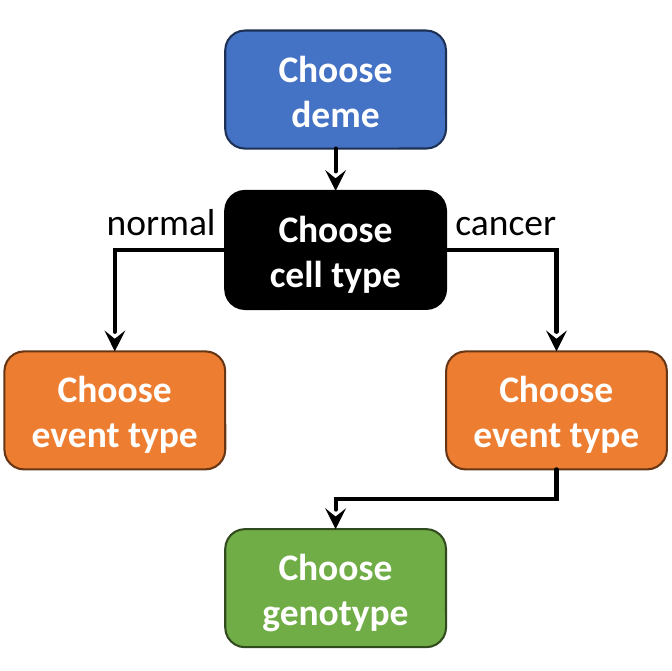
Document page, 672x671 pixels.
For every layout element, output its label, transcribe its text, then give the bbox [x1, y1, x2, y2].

text_box cancer [440, 190, 572, 251]
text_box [416, 388, 476, 610]
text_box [446, 249, 557, 352]
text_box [114, 249, 226, 352]
text_box Choose genotype [224, 528, 448, 649]
text_box Choose event type [445, 350, 668, 471]
text_box Choose cell type [226, 189, 446, 311]
text_box Choose deme [224, 29, 448, 150]
text_box Choose event type [3, 350, 227, 471]
text_box normal [91, 190, 231, 251]
